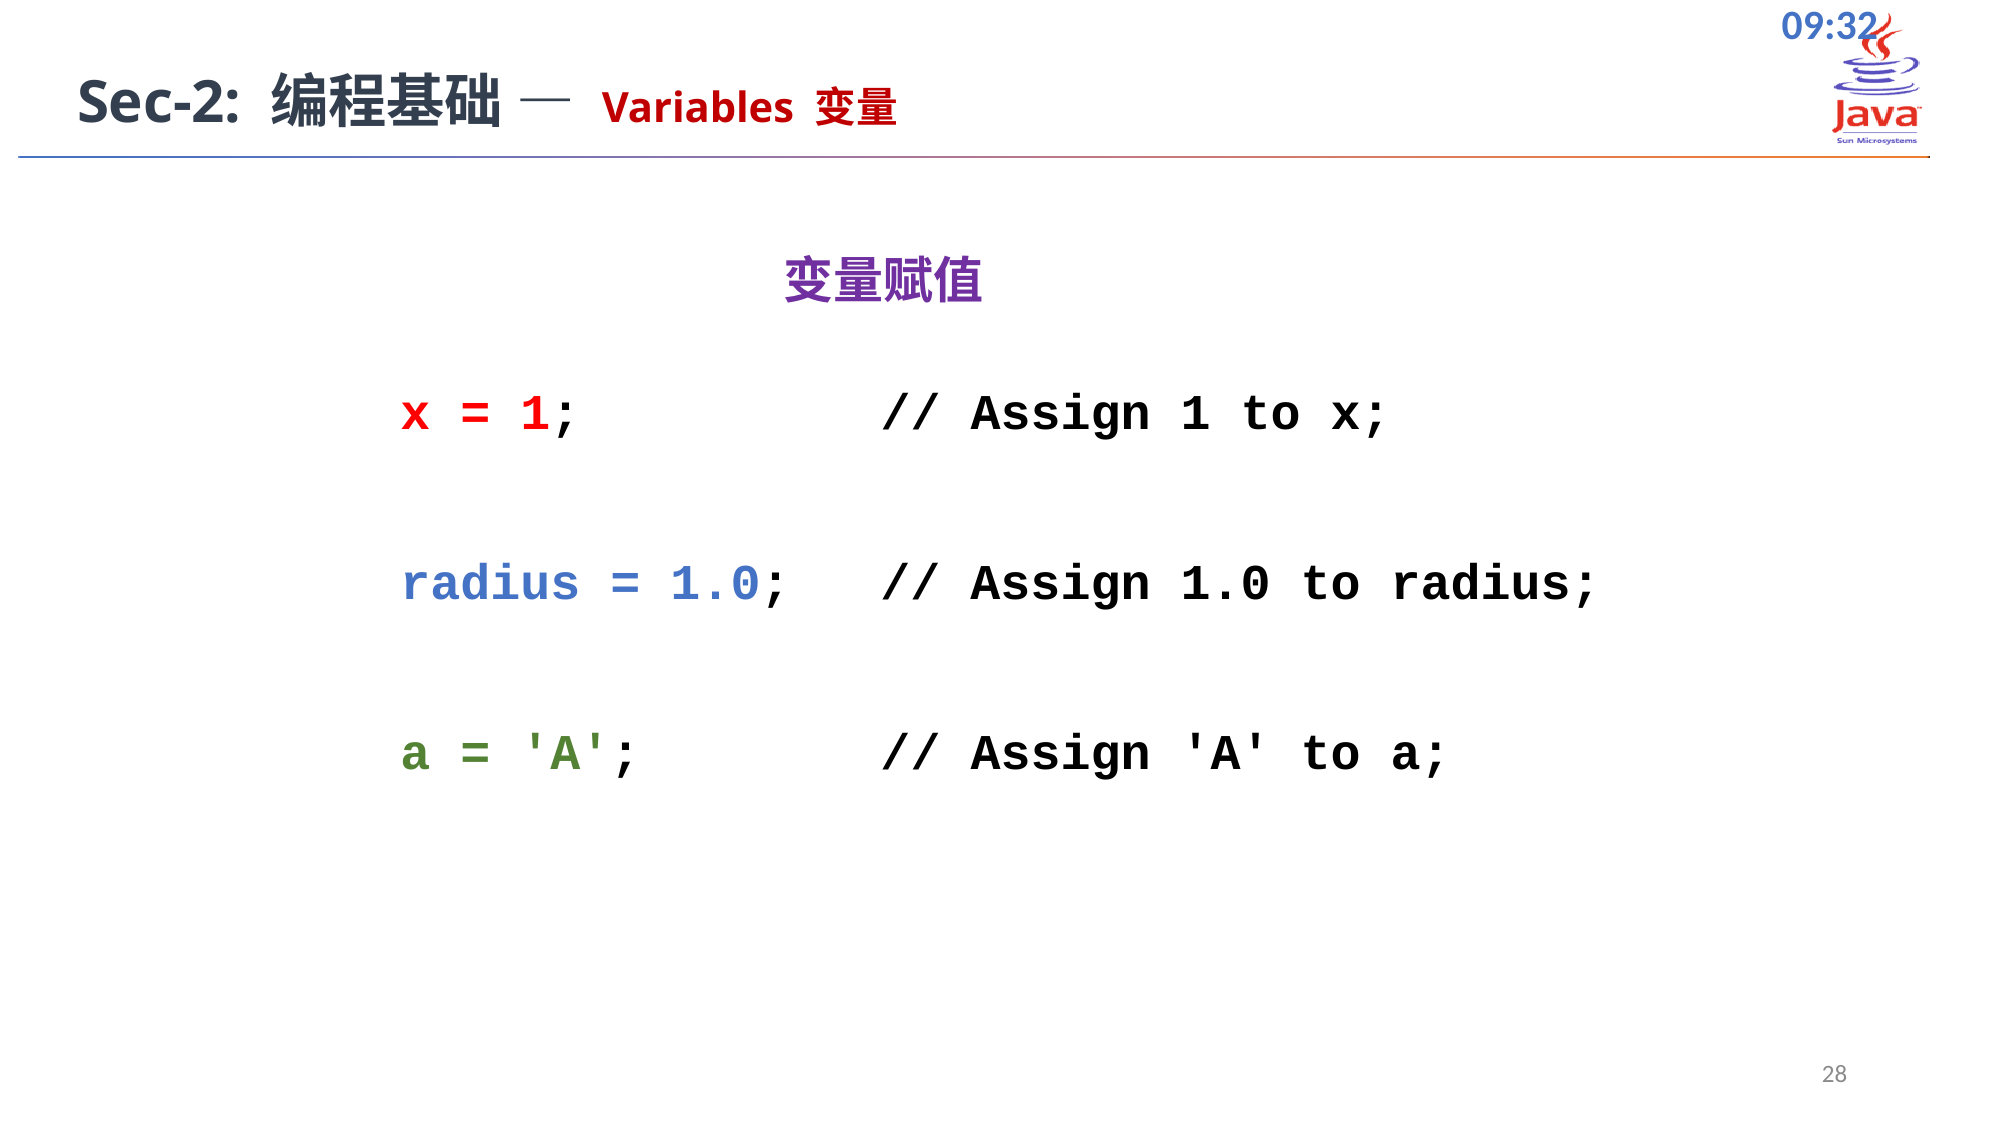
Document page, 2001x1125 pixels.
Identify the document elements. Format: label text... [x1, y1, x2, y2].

text_box 变量赋值 [769, 240, 999, 316]
text_box Sec-2: 编程基础 — Variables 变量 [75, 62, 1047, 135]
slide_number 28 [1412, 1042, 1863, 1103]
text_box x = 1; // Assign 1 to x; radius = 1.0; // Assign 1.0 to radius; a = 'A'; // Assign 'A' to a; [385, 372, 1638, 787]
picture [1825, 9, 1930, 149]
